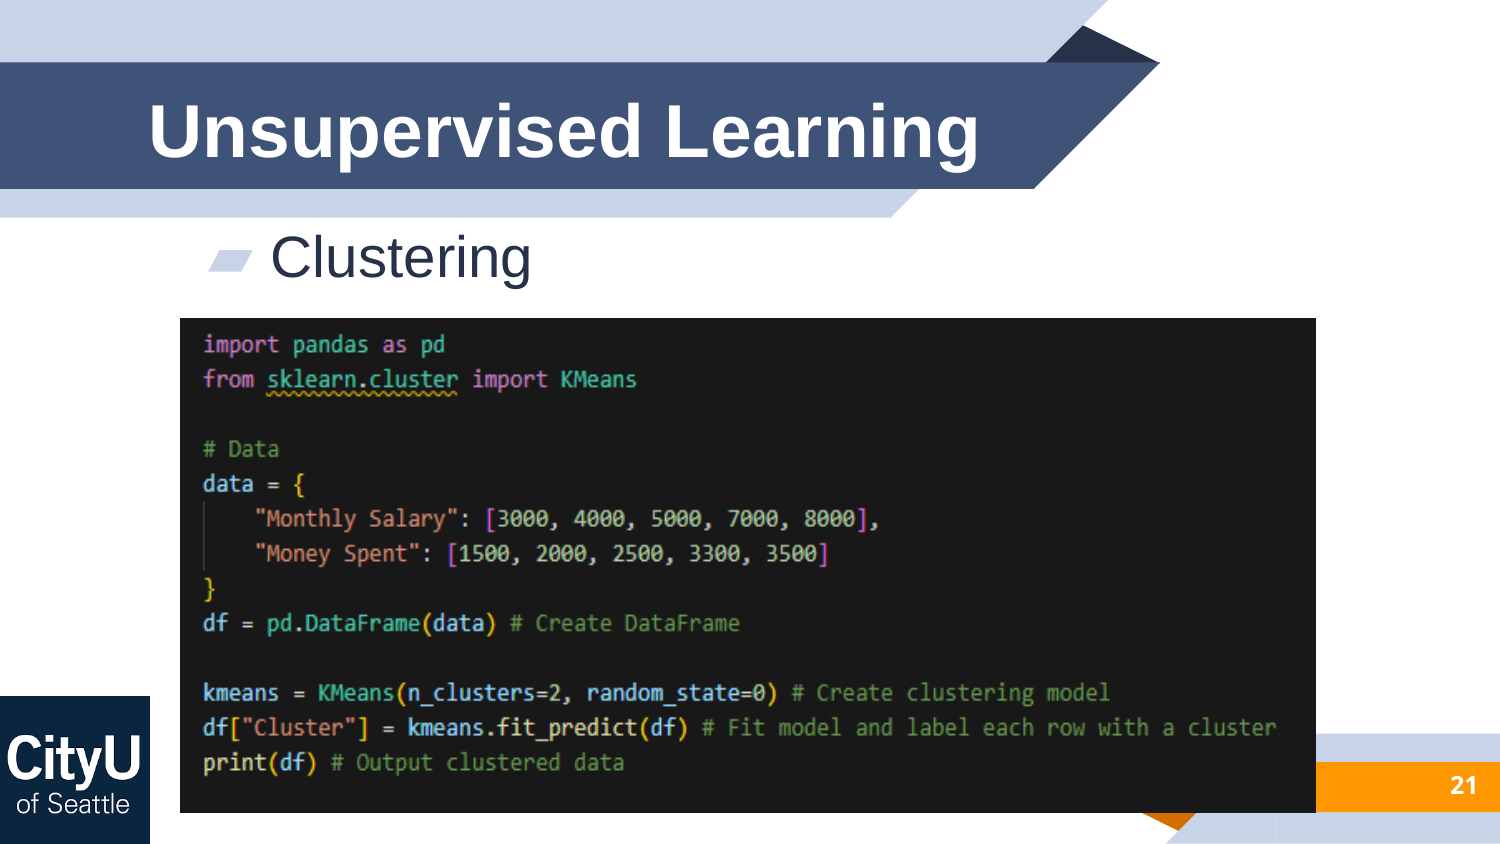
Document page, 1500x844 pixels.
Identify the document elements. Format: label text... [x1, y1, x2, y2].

list Clustering [180, 212, 1187, 297]
picture [0, 696, 150, 844]
picture [180, 318, 1317, 813]
slide_number 21 [1321, 760, 1494, 813]
title Unsupervised Learning [133, 64, 1035, 190]
